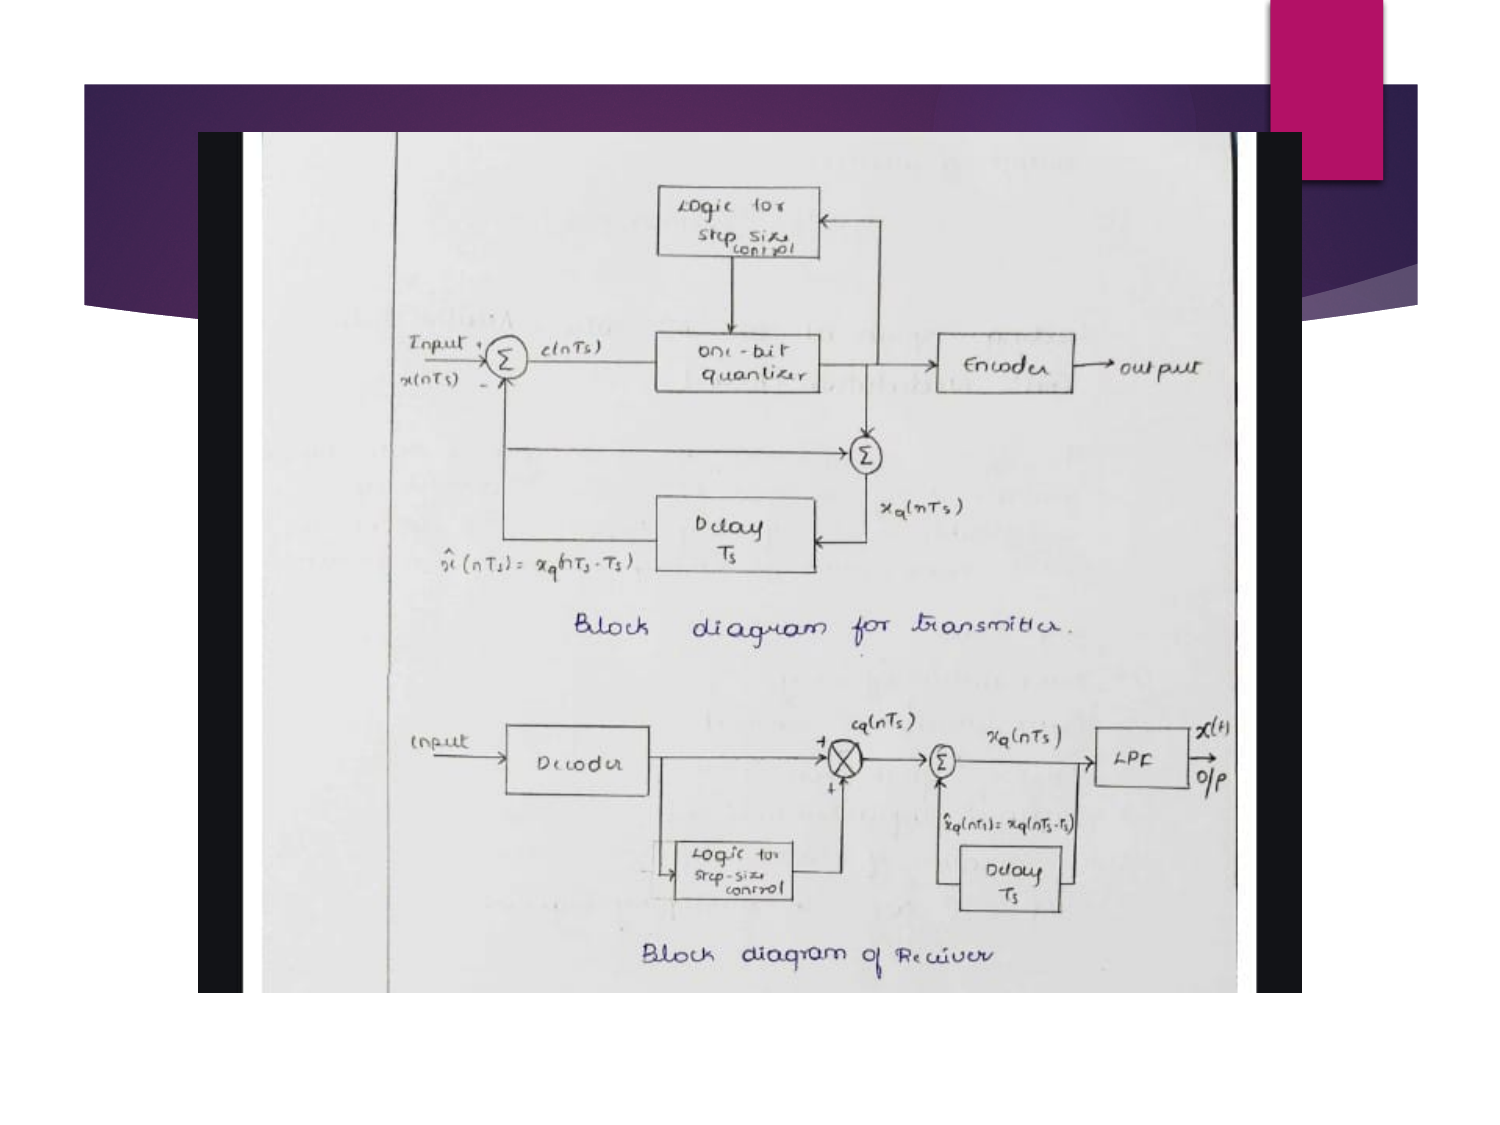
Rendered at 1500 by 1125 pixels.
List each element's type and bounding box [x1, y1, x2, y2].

picture [198, 132, 1302, 993]
